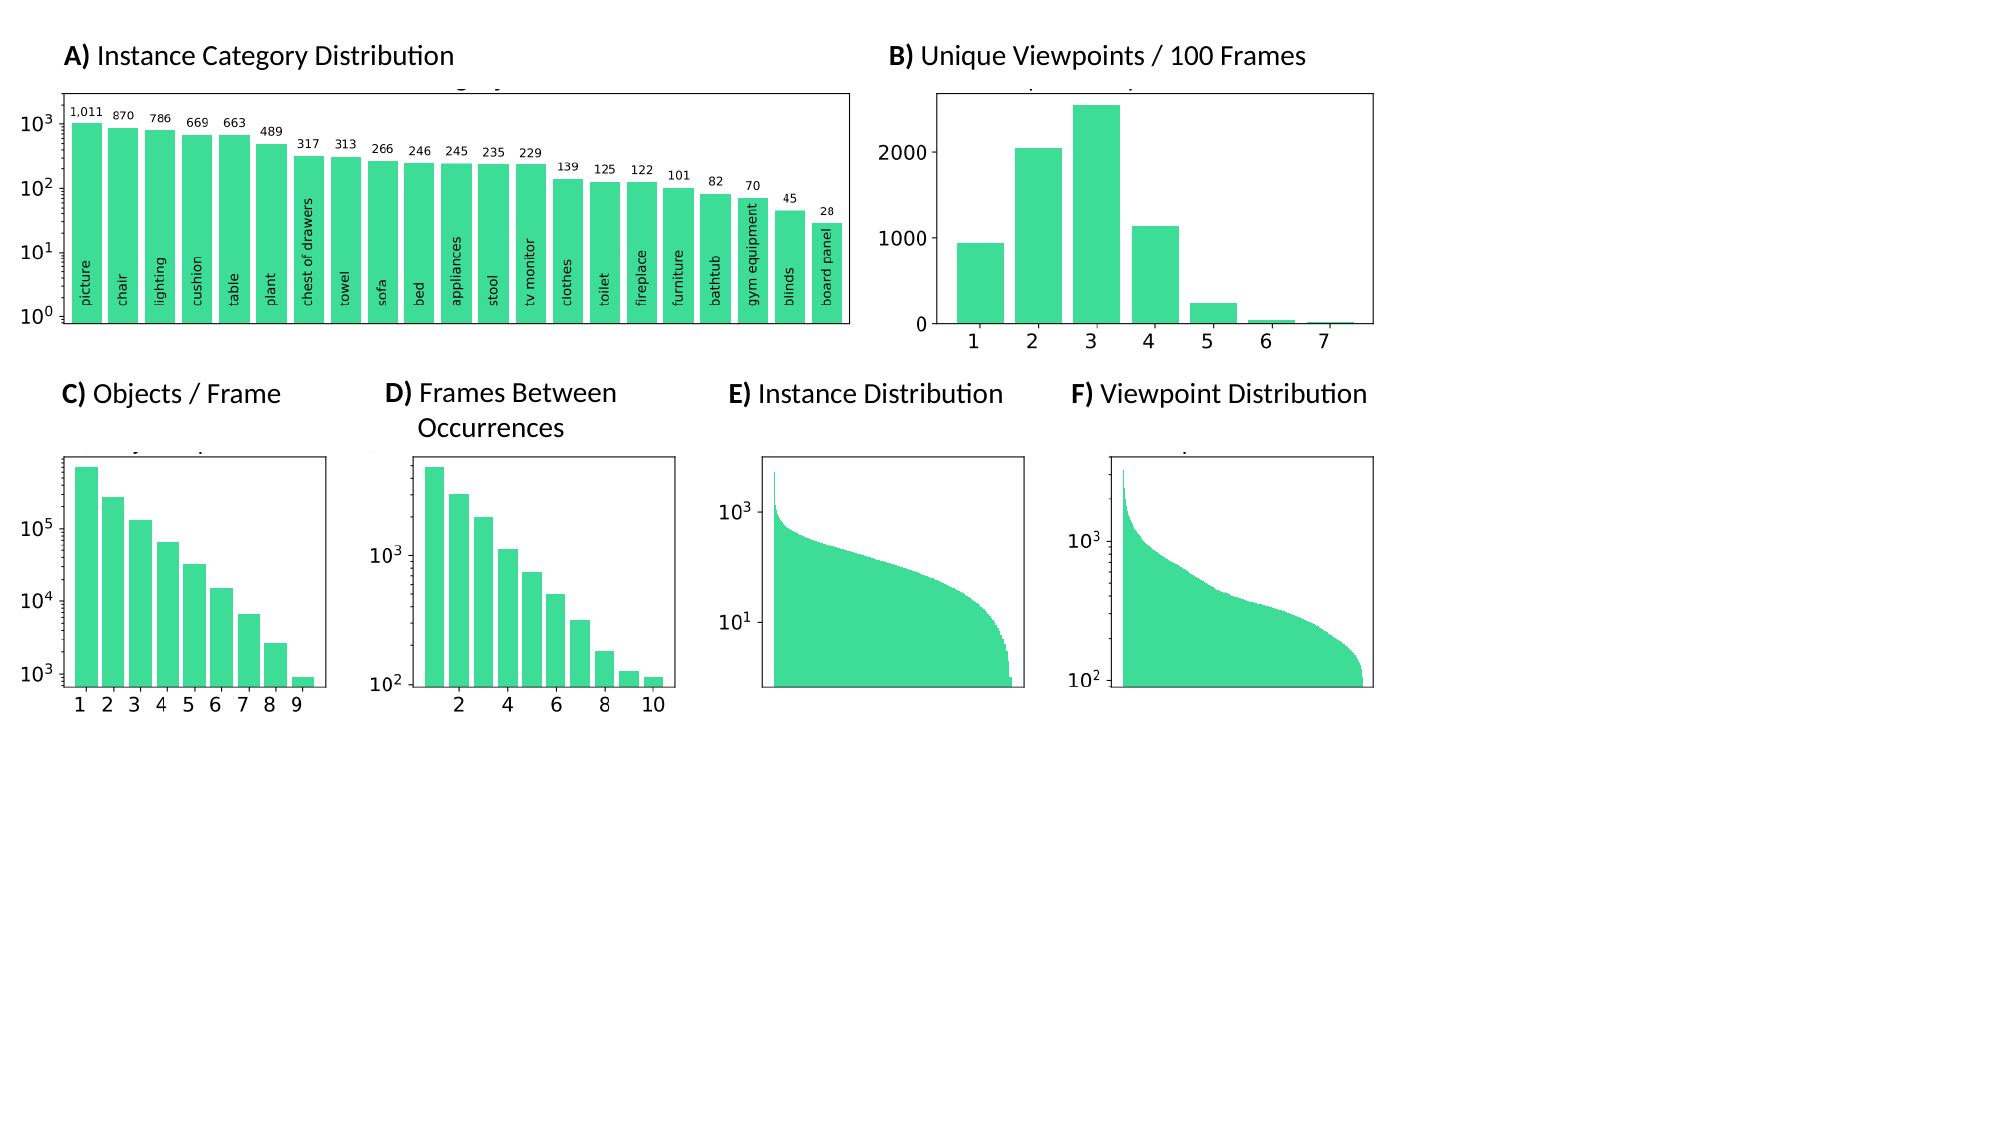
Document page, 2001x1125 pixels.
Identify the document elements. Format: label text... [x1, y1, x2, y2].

text_box A) Instance Category Distribution [49, 28, 470, 79]
text_box B) Unique Viewpoints / 100 Frames [873, 28, 1322, 79]
text_box D) Frames Between Occurrences [370, 366, 639, 451]
text_box F) Viewpoint Distribution [1056, 366, 1383, 417]
text_box E) Instance Distribution [713, 366, 1019, 417]
text_box C) Objects / Frame [47, 366, 297, 417]
picture [5, 89, 1417, 356]
picture [5, 451, 1417, 725]
